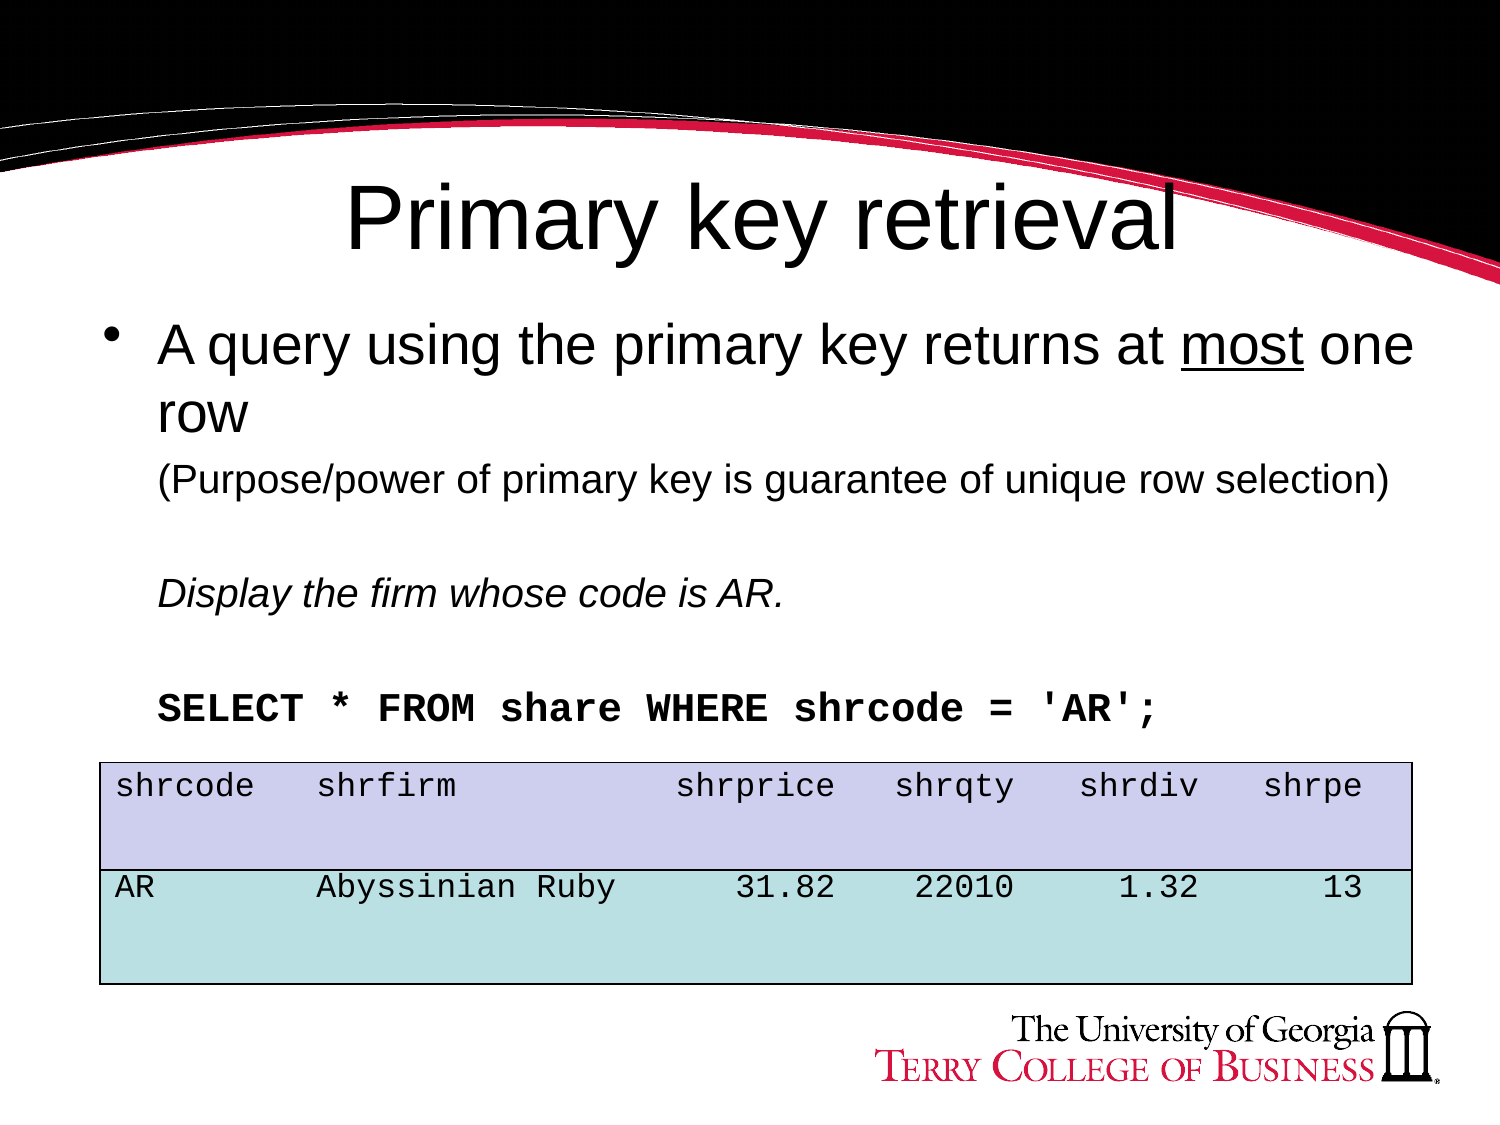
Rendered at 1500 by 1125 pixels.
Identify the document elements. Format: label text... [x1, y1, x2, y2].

picture [875, 1011, 1440, 1084]
table_header shrcode [101, 763, 301, 869]
table_header shrfirm [301, 763, 660, 869]
table_cell AR [101, 871, 301, 983]
table_cell 13 [1248, 871, 1411, 983]
table_header shrprice [660, 763, 879, 869]
table_header shrqty [879, 763, 1064, 869]
table_header shrpe [1248, 763, 1411, 869]
table_cell Abyssinian Ruby [301, 871, 660, 983]
title Primary key retrieval [75, 137, 1450, 288]
picture [0, 0, 1500, 286]
list A query using the primary key returns at most one row (Purpose/power of primary key is guarantee of unique row selection) Display the firm whose code is AR. SELECT * FROM share WHERE shrcode = 'AR'; [87, 299, 1449, 738]
table_cell 1.32 [1064, 871, 1248, 983]
table_cell 22010 [879, 871, 1064, 983]
table_cell 31.82 [660, 871, 879, 983]
table_header shrdiv [1064, 763, 1248, 869]
